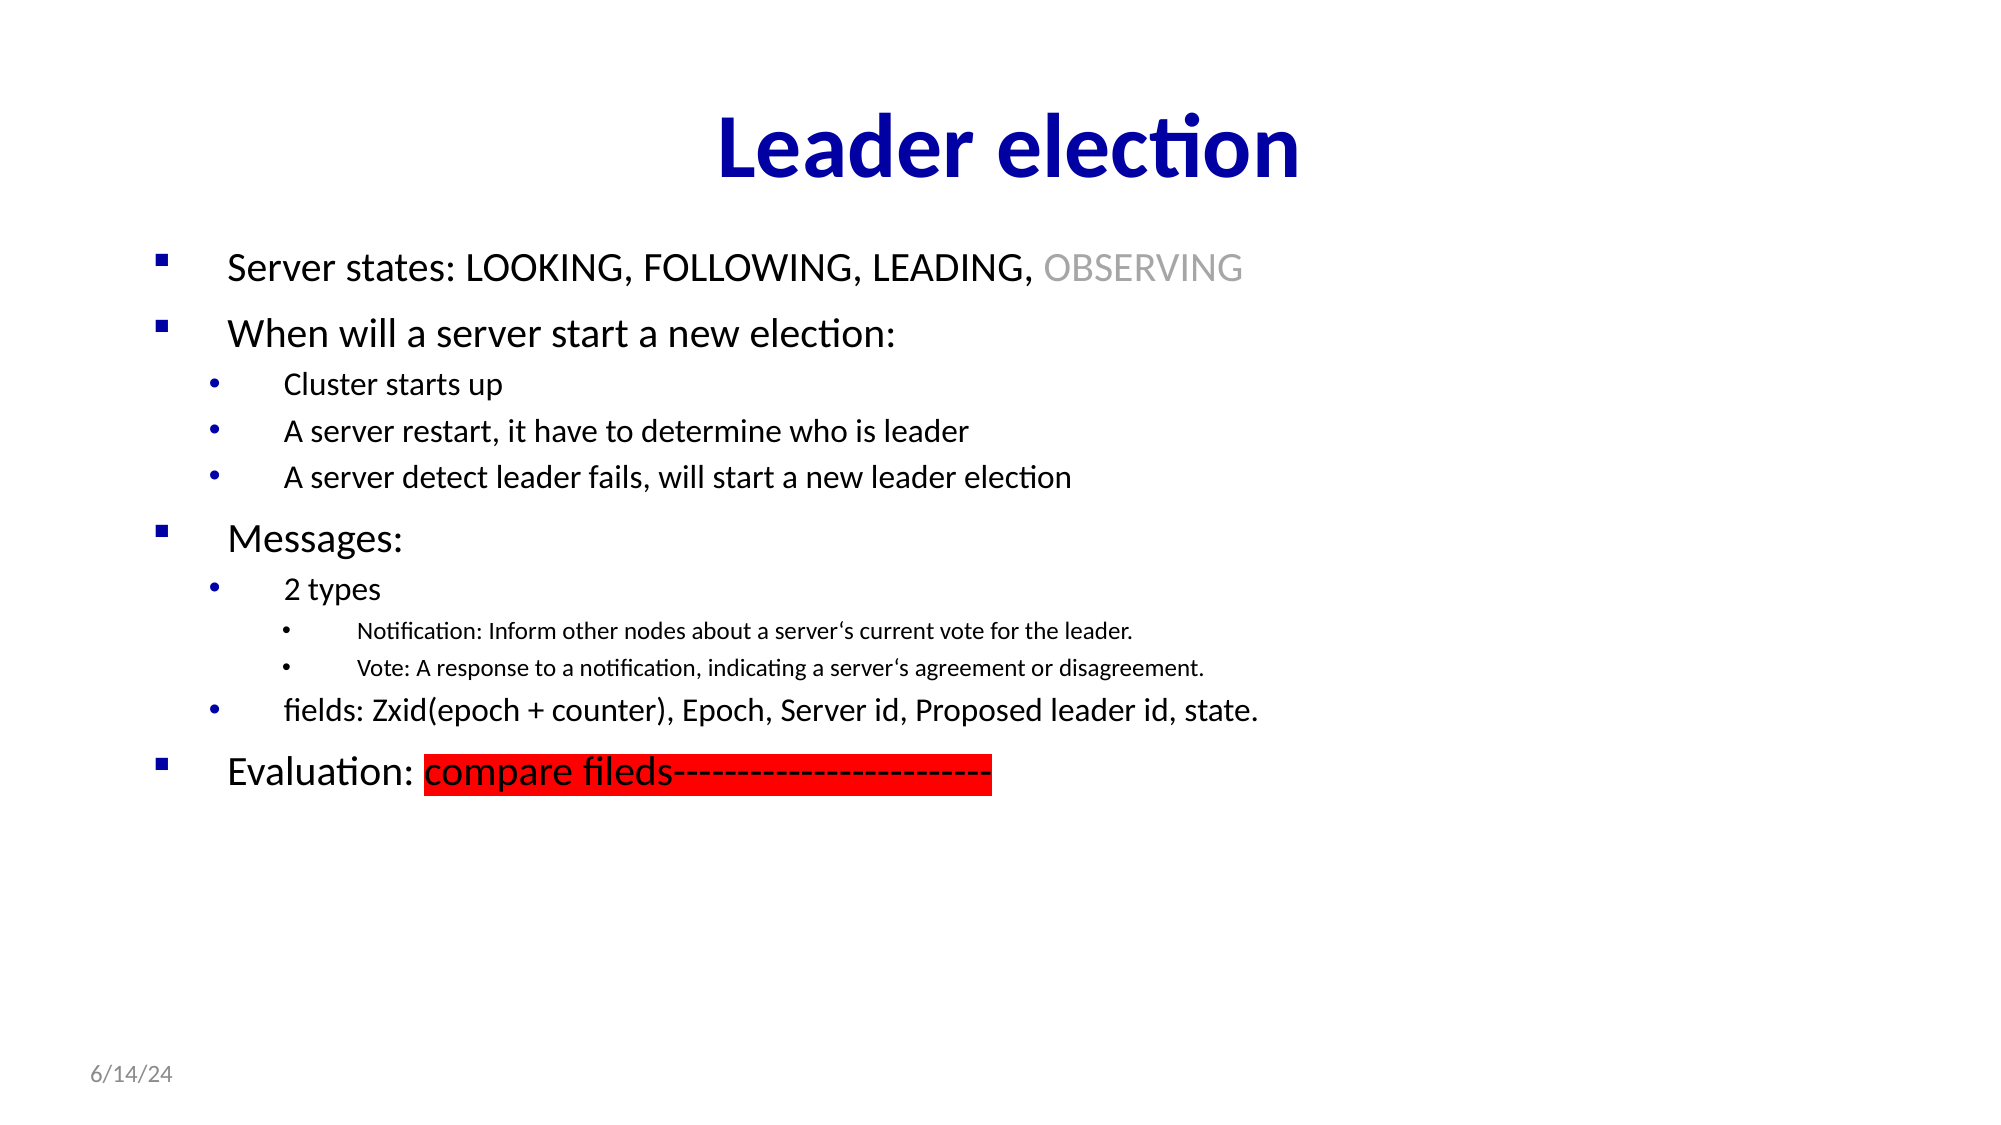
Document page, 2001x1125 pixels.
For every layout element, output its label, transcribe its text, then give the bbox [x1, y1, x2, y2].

list Server states: LOOKING, FOLLOWING, LEADING, OBSERVING When will a server start a new election: Cluster starts up A server restart, it have to determine who is leader A server detect leader fails, will start a new leader election Messages: 2 types Notification: Inform other nodes about a server‘s current vote for the leader. Vote: A response to a notification, indicating a server‘s agreement or disagreement. fields: Zxid(epoch + counter), Epoch, Server id, Proposed leader id, state. Evaluation: compare fileds------------------------- [137, 238, 1482, 997]
title Leader election [137, 74, 1863, 221]
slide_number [75, 1042, 425, 1103]
